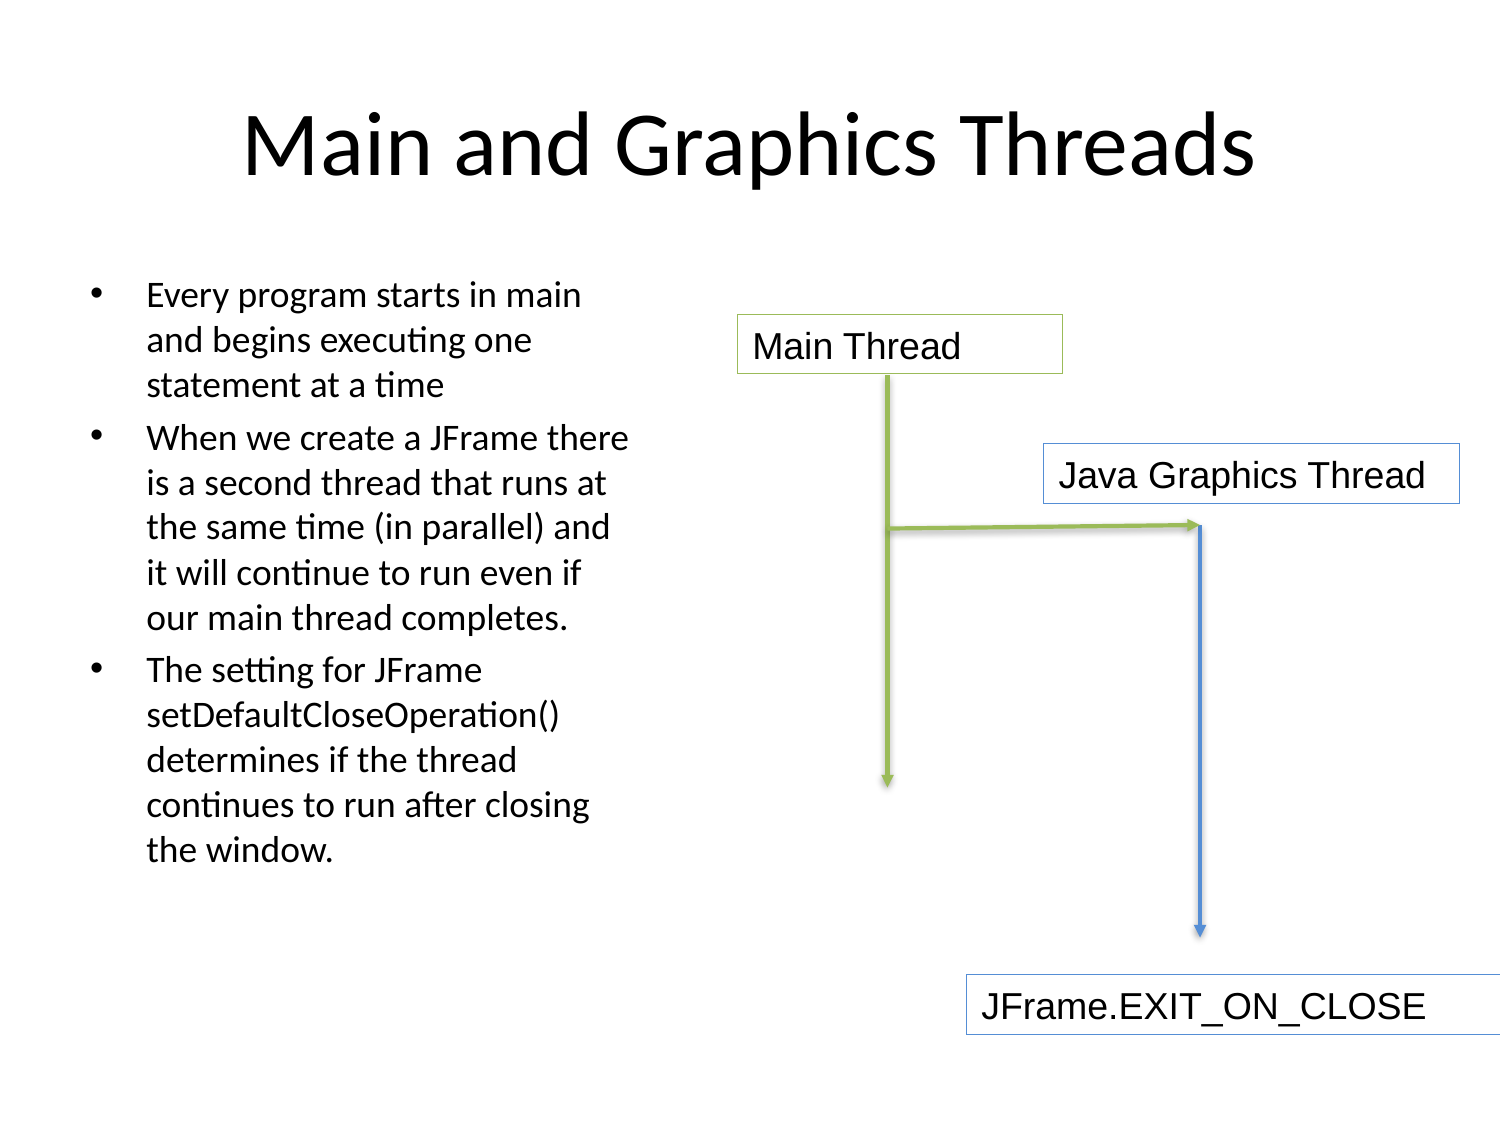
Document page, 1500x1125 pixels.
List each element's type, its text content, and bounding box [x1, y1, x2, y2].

title Main and Graphics Threads [75, 45, 1425, 233]
text_box Java Graphics Thread [1043, 443, 1460, 504]
text_box Main Thread [737, 314, 1063, 374]
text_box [887, 524, 1201, 529]
list Every program starts in main and begins executing one statement at a time When we create a JFrame there is a second thread that runs at the same time (in parallel) and it will continue to run even if our main thread completes. The setting for JFrame setDefaultCloseOperation() determines if the thread continues to run after closing the window. [75, 262, 650, 1005]
text_box JFrame.EXIT_ON_CLOSE [966, 974, 1500, 1035]
